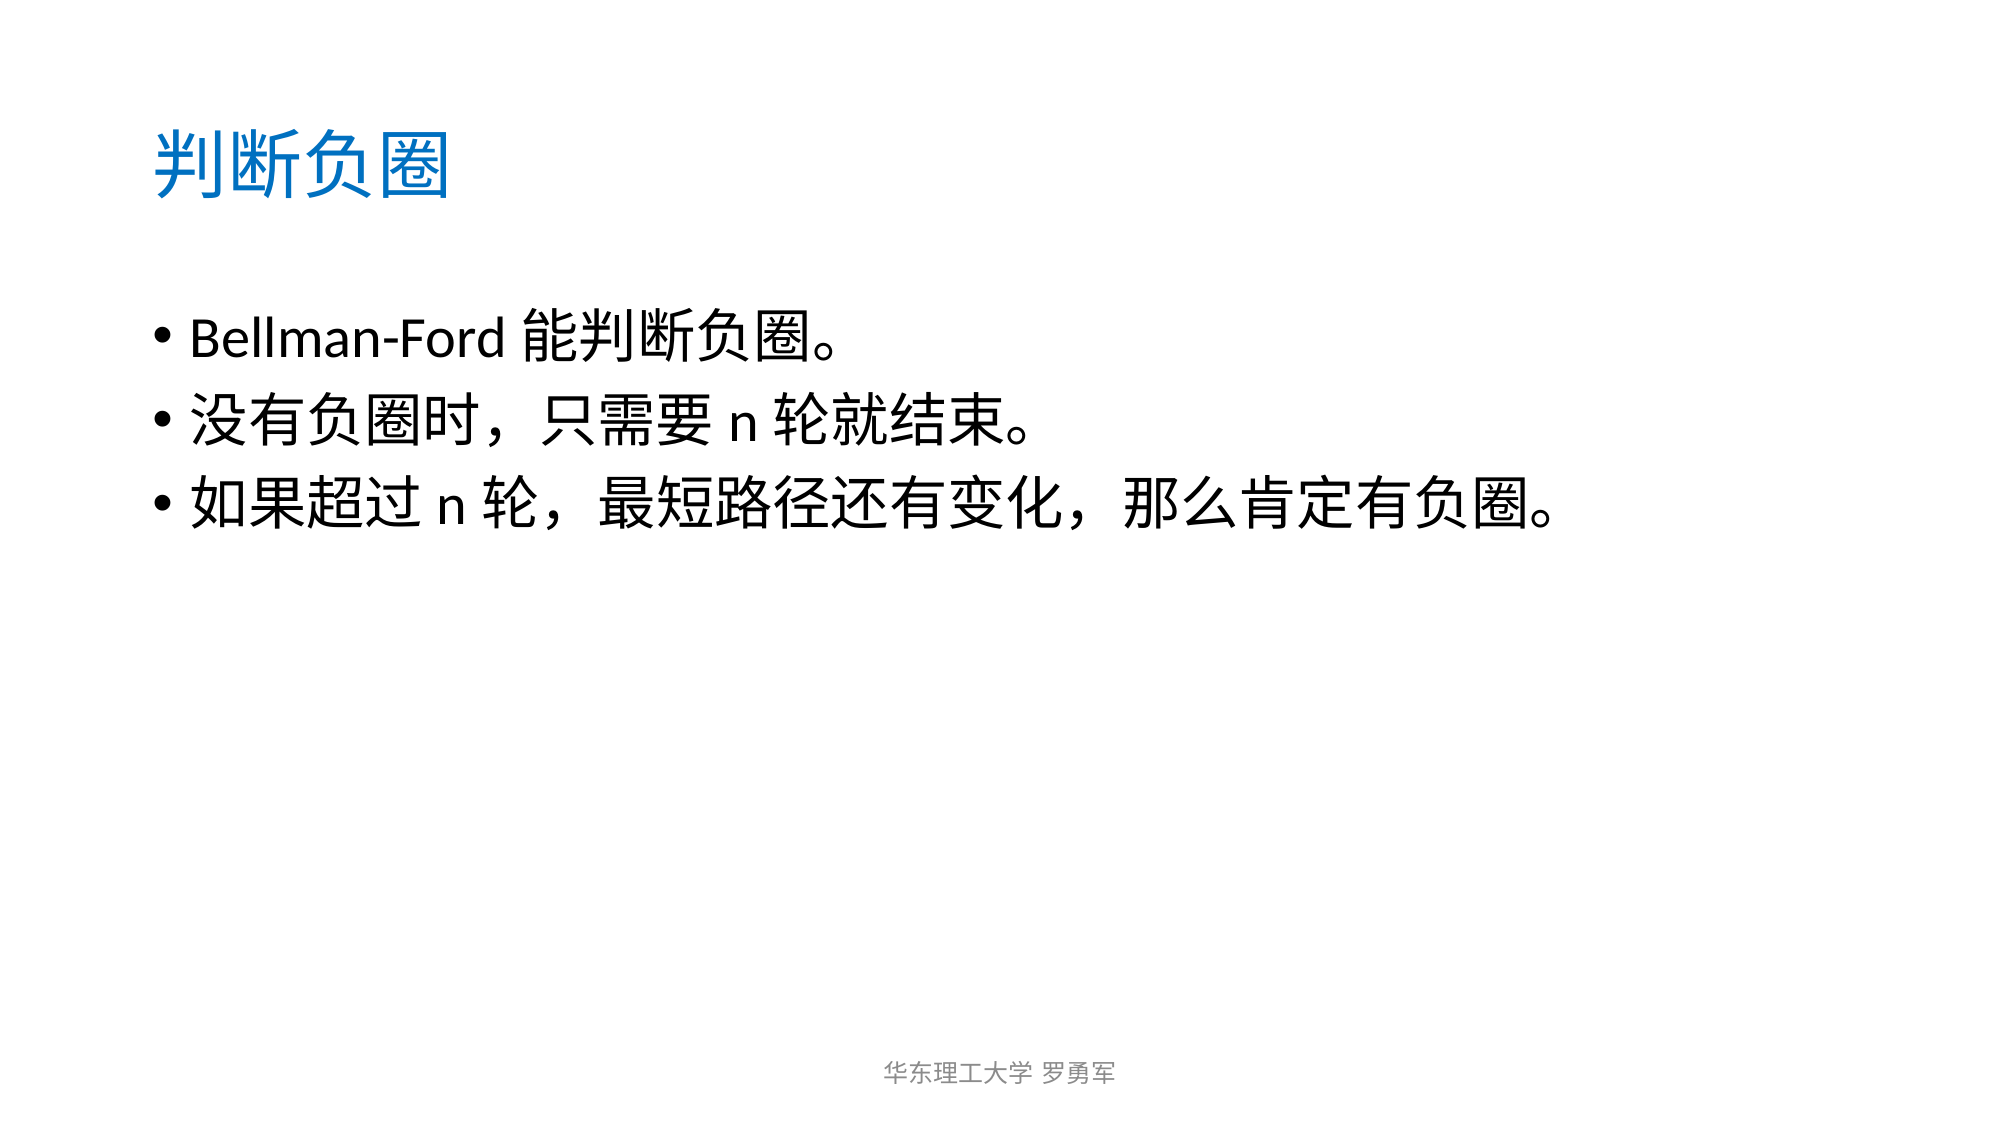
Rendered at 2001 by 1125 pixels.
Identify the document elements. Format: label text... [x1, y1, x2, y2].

title 判断负圈 [137, 59, 1863, 278]
footer 华东理工大学 罗勇军 [662, 1042, 1338, 1103]
list Bellman-Ford能判断负圈。 没有负圈时，只需要n轮就结束。 如果超过n轮，最短路径还有变化，那么肯定有负圈。 [137, 299, 1863, 1014]
